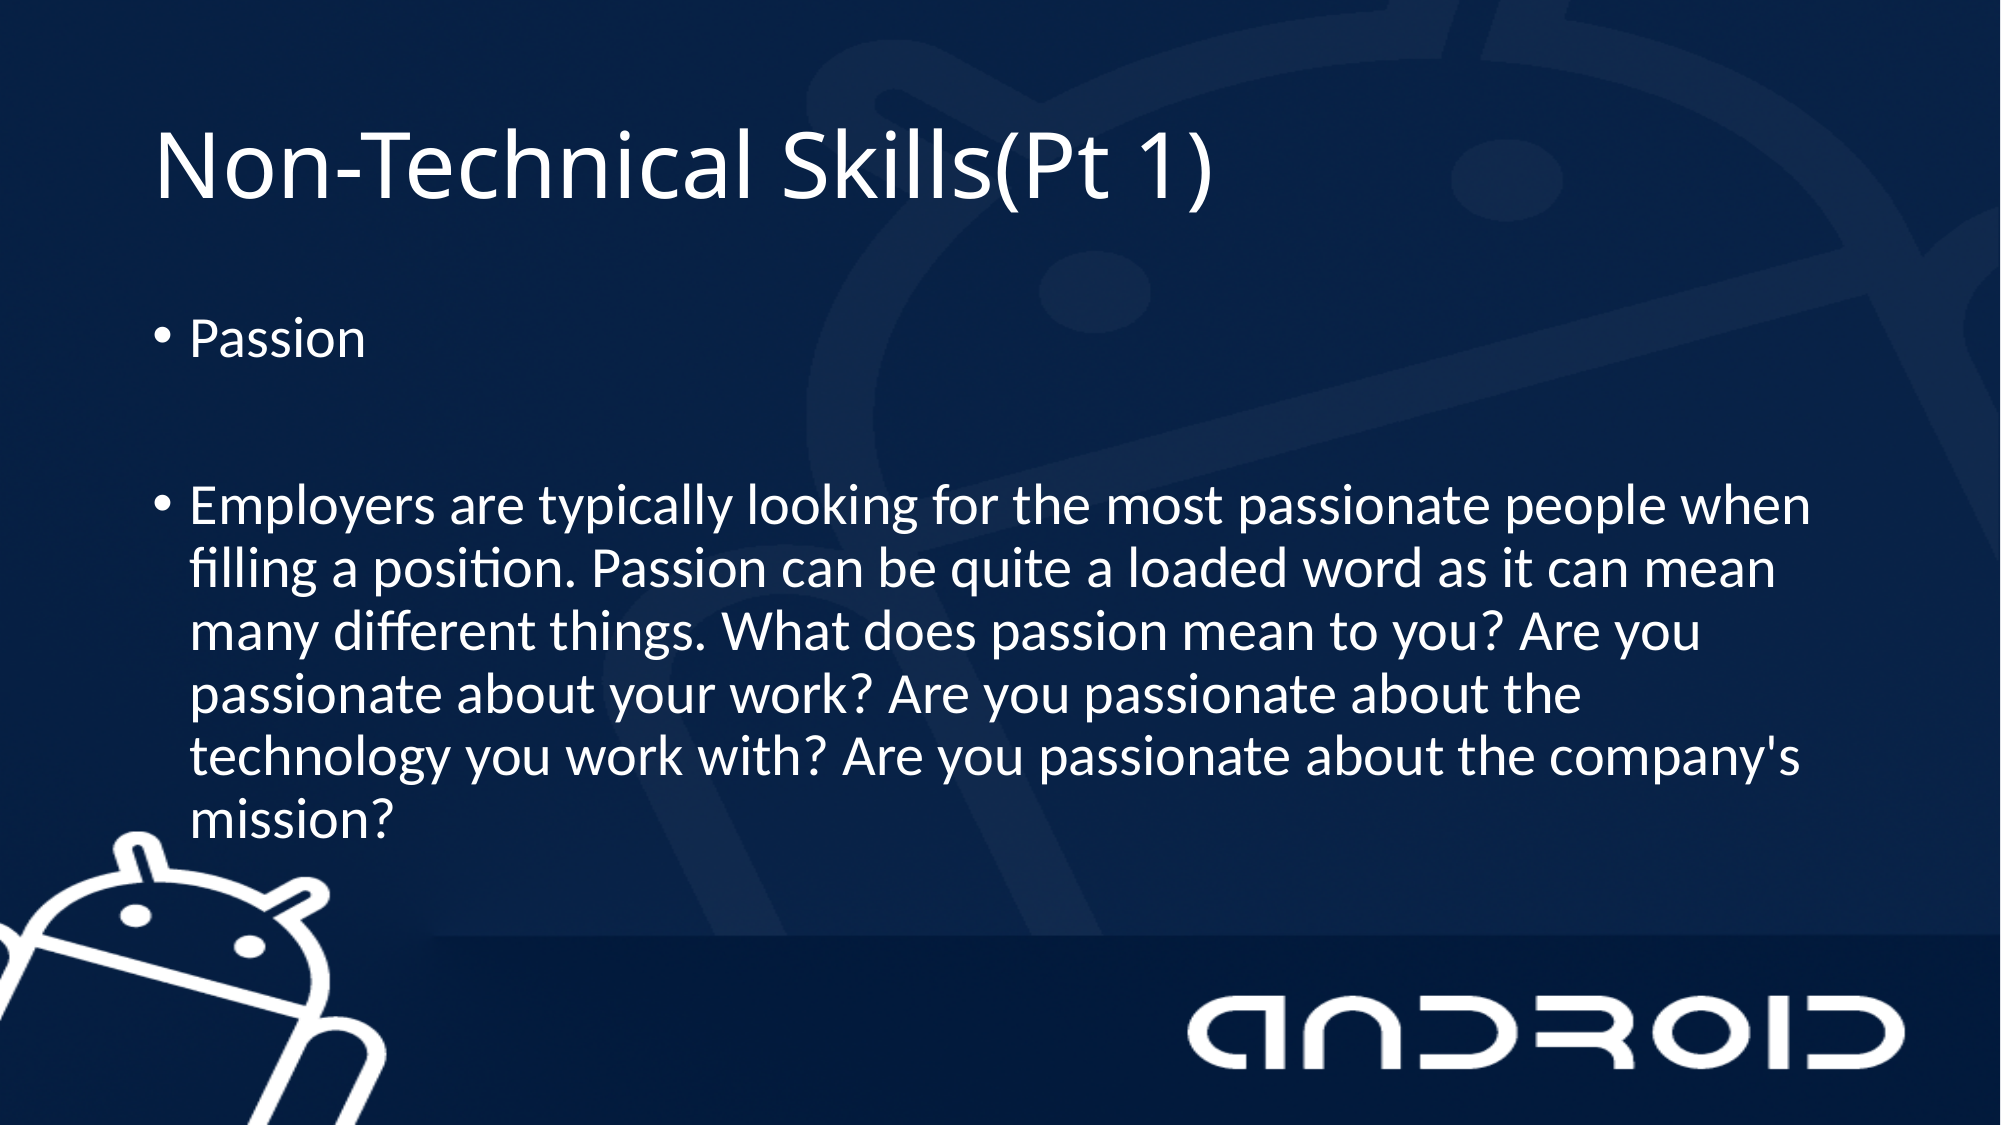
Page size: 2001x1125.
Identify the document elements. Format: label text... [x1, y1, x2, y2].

title Non-Technical Skills(Pt 1) [137, 59, 1863, 278]
list Passion Employers are typically looking for the most passionate people when filling a position. Passion can be quite a loaded word as it can mean many different things. What does passion mean to you? Are you passionate about your work? Are you passionate about the technology you work with? Are you passionate about the company's mission? [137, 299, 1863, 1014]
picture [0, 0, 2001, 1125]
